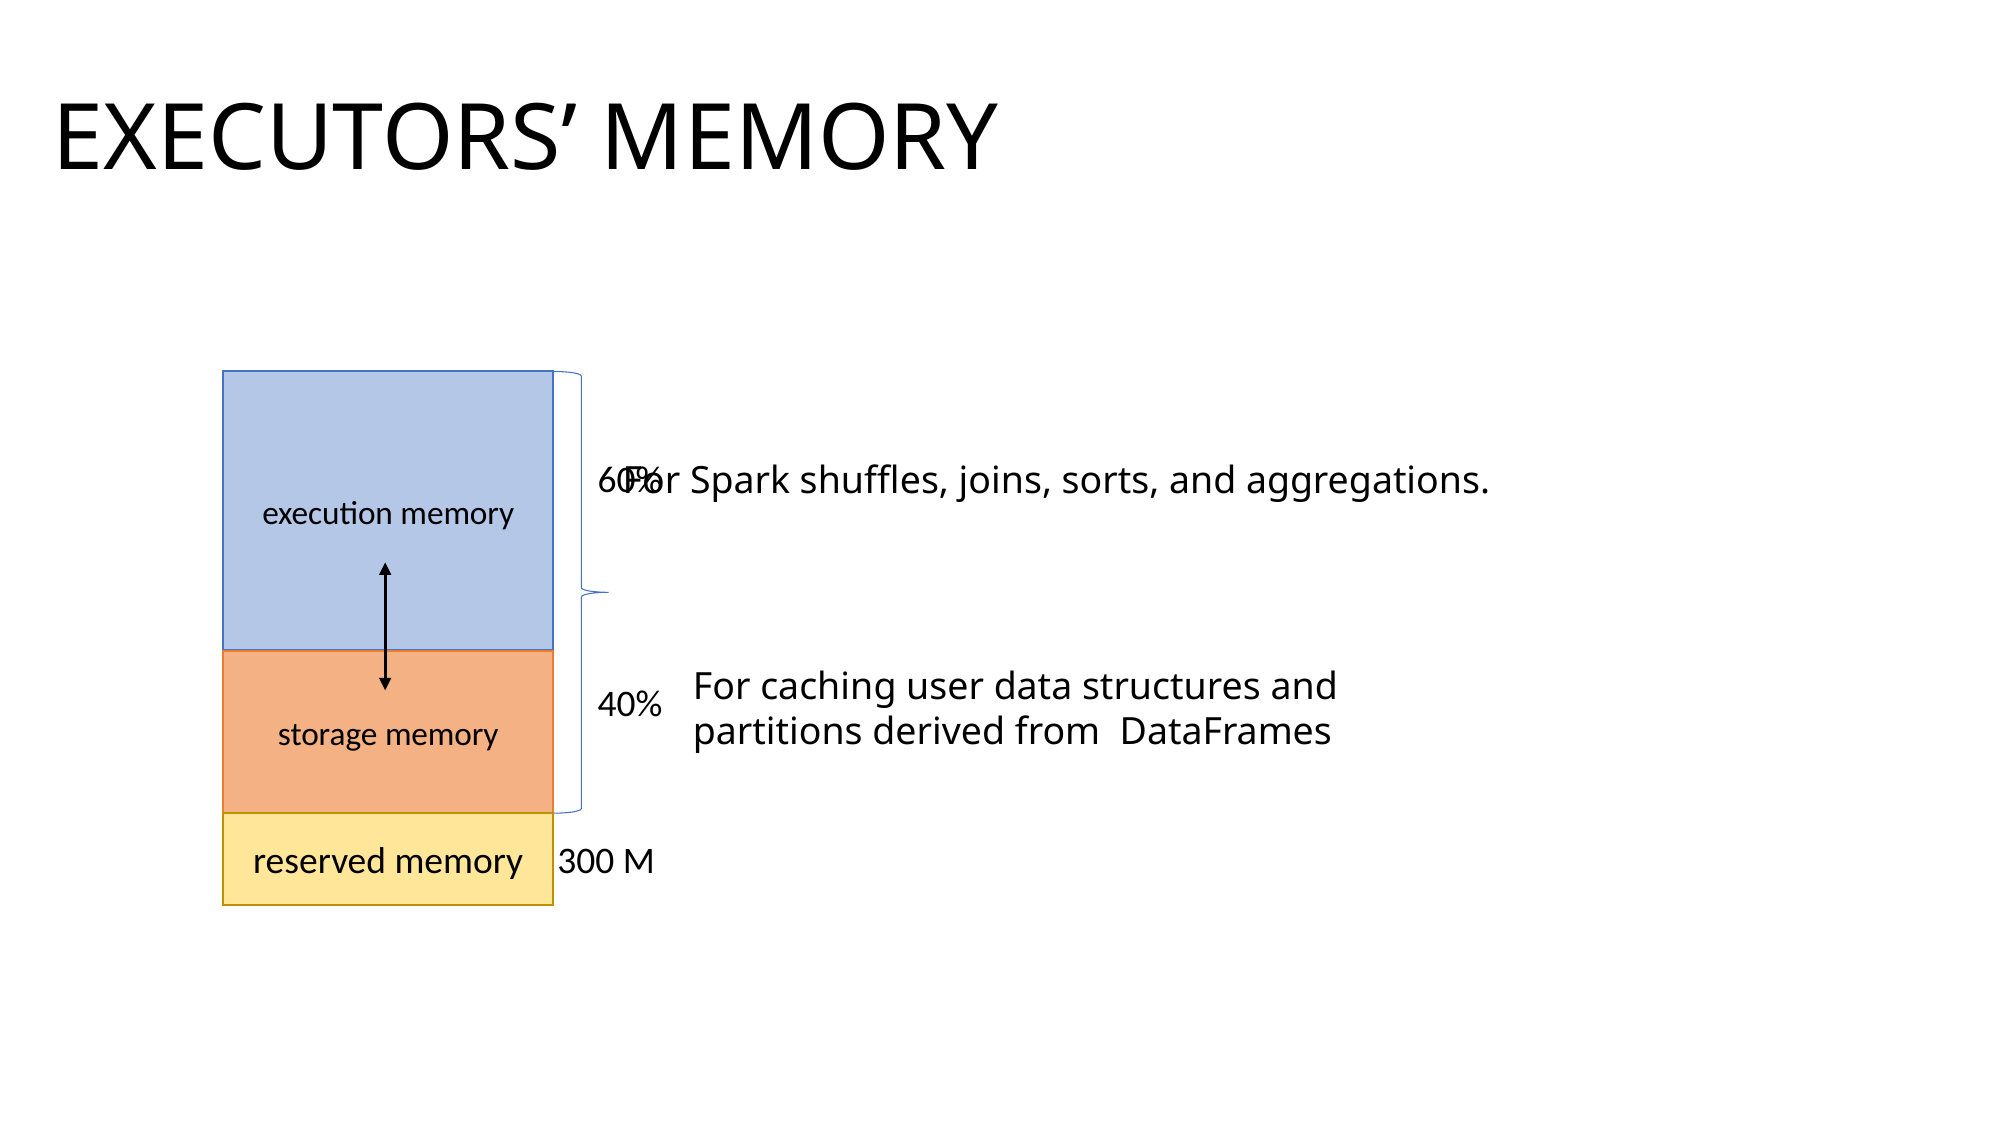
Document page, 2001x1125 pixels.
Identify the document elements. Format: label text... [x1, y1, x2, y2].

text_box 300 M [554, 828, 671, 889]
title EXECUTORS’ MEMORY [37, 31, 1763, 249]
text_box For caching user data structures and partitions derived from DataFrames [678, 654, 1451, 760]
text_box 60% [582, 447, 678, 508]
text_box reserved memory [222, 812, 554, 906]
text_box storage memory [222, 650, 554, 812]
text_box [554, 370, 609, 814]
text_box For Spark shuffles, joins, sorts, and aggregations. [608, 448, 1506, 508]
text_box execution memory [222, 370, 554, 650]
text_box 40% [582, 671, 678, 731]
